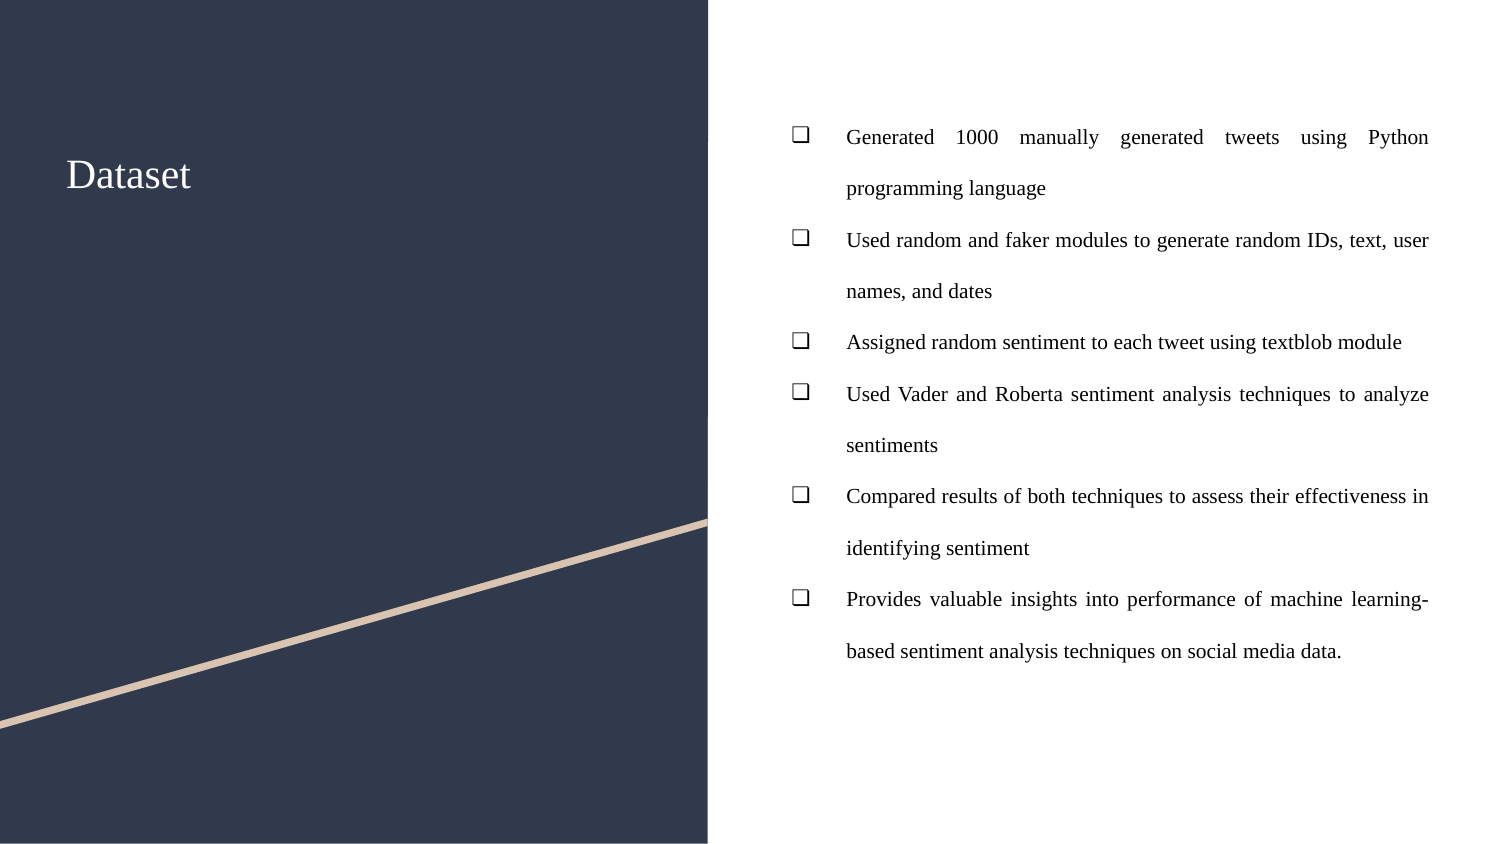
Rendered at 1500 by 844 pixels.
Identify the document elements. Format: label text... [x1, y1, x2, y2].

list Generated 1000 manually generated tweets using Python programming language Used random and faker modules to generate random IDs, text, user names, and dates Assigned random sentiment to each tweet using textblob module Used Vader and Roberta sentiment analysis techniques to analyze sentiments Compared results of both techniques to assess their effectiveness in identifying sentiment Provides valuable insights into performance of machine learning-based sentiment analysis techniques on social media data. [761, 82, 1446, 755]
title Dataset [51, 82, 660, 494]
